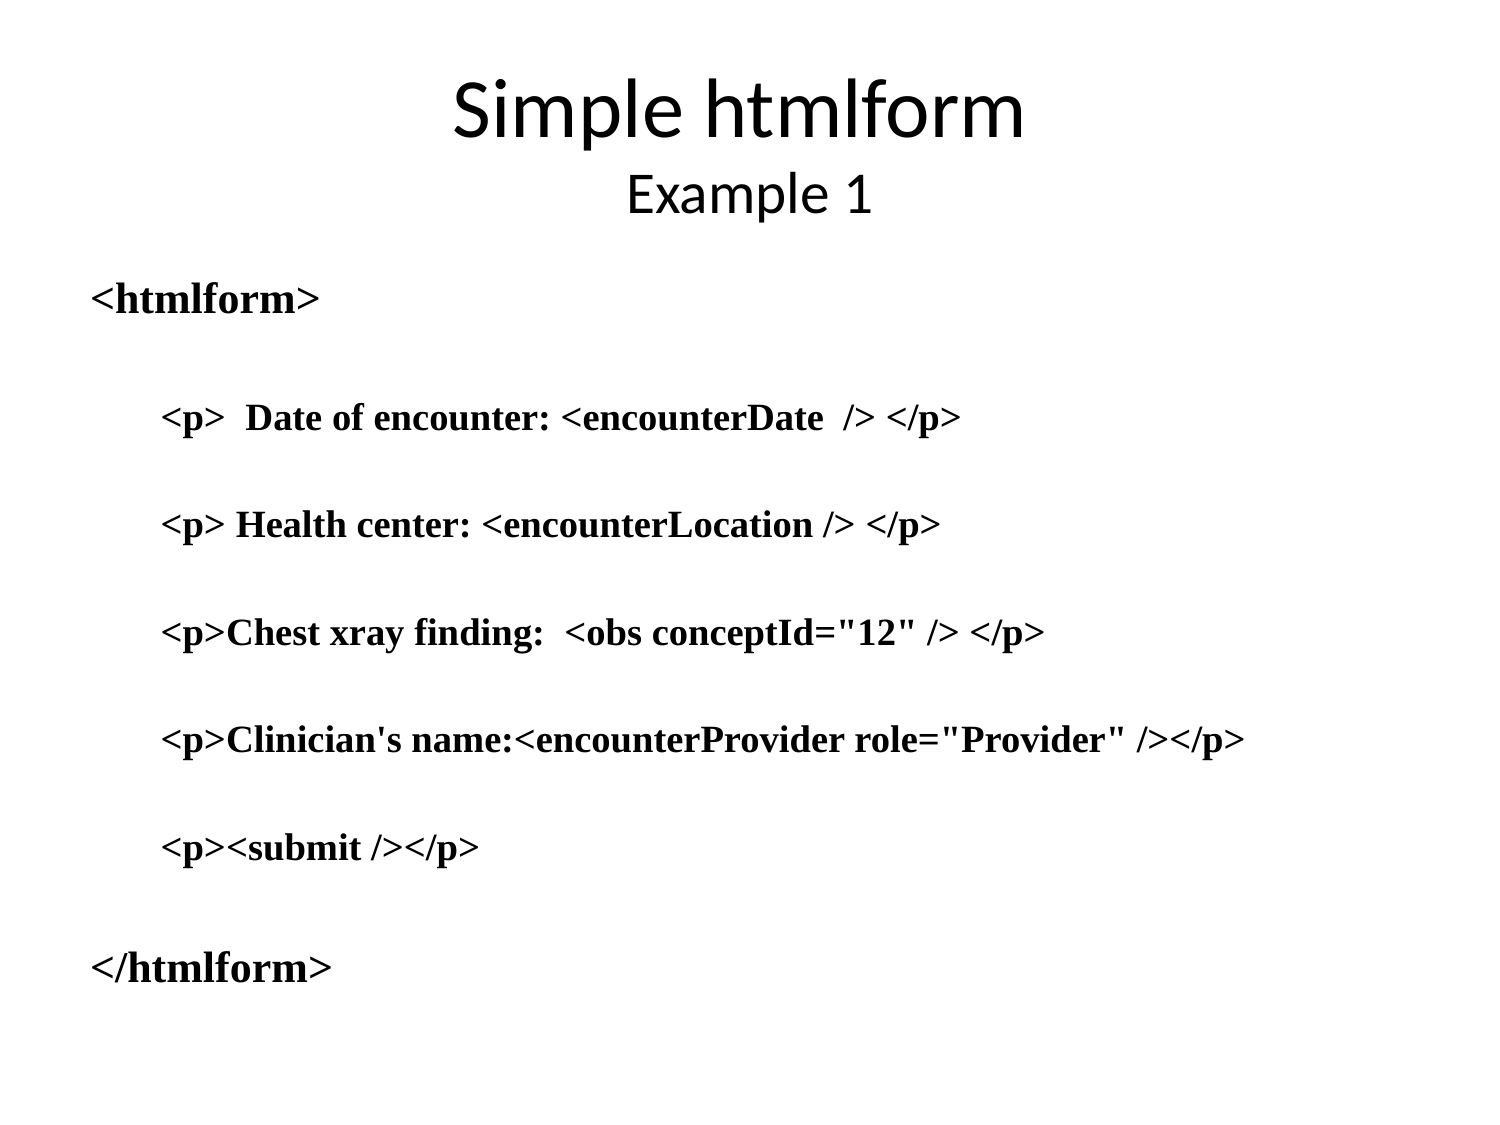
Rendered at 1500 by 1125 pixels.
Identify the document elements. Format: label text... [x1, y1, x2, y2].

list <htmlform> <p> Date of encounter: <encounterDate /> </p> <p> Health center: <encounterLocation /> </p> <p>Chest xray finding: <obs conceptId="12" /> </p> <p>Clinician's name:<encounterProvider role="Provider" /></p> <p><submit /></p> </htmlform> [75, 262, 1425, 1005]
title Simple htmlform Example 1 [75, 45, 1425, 233]
